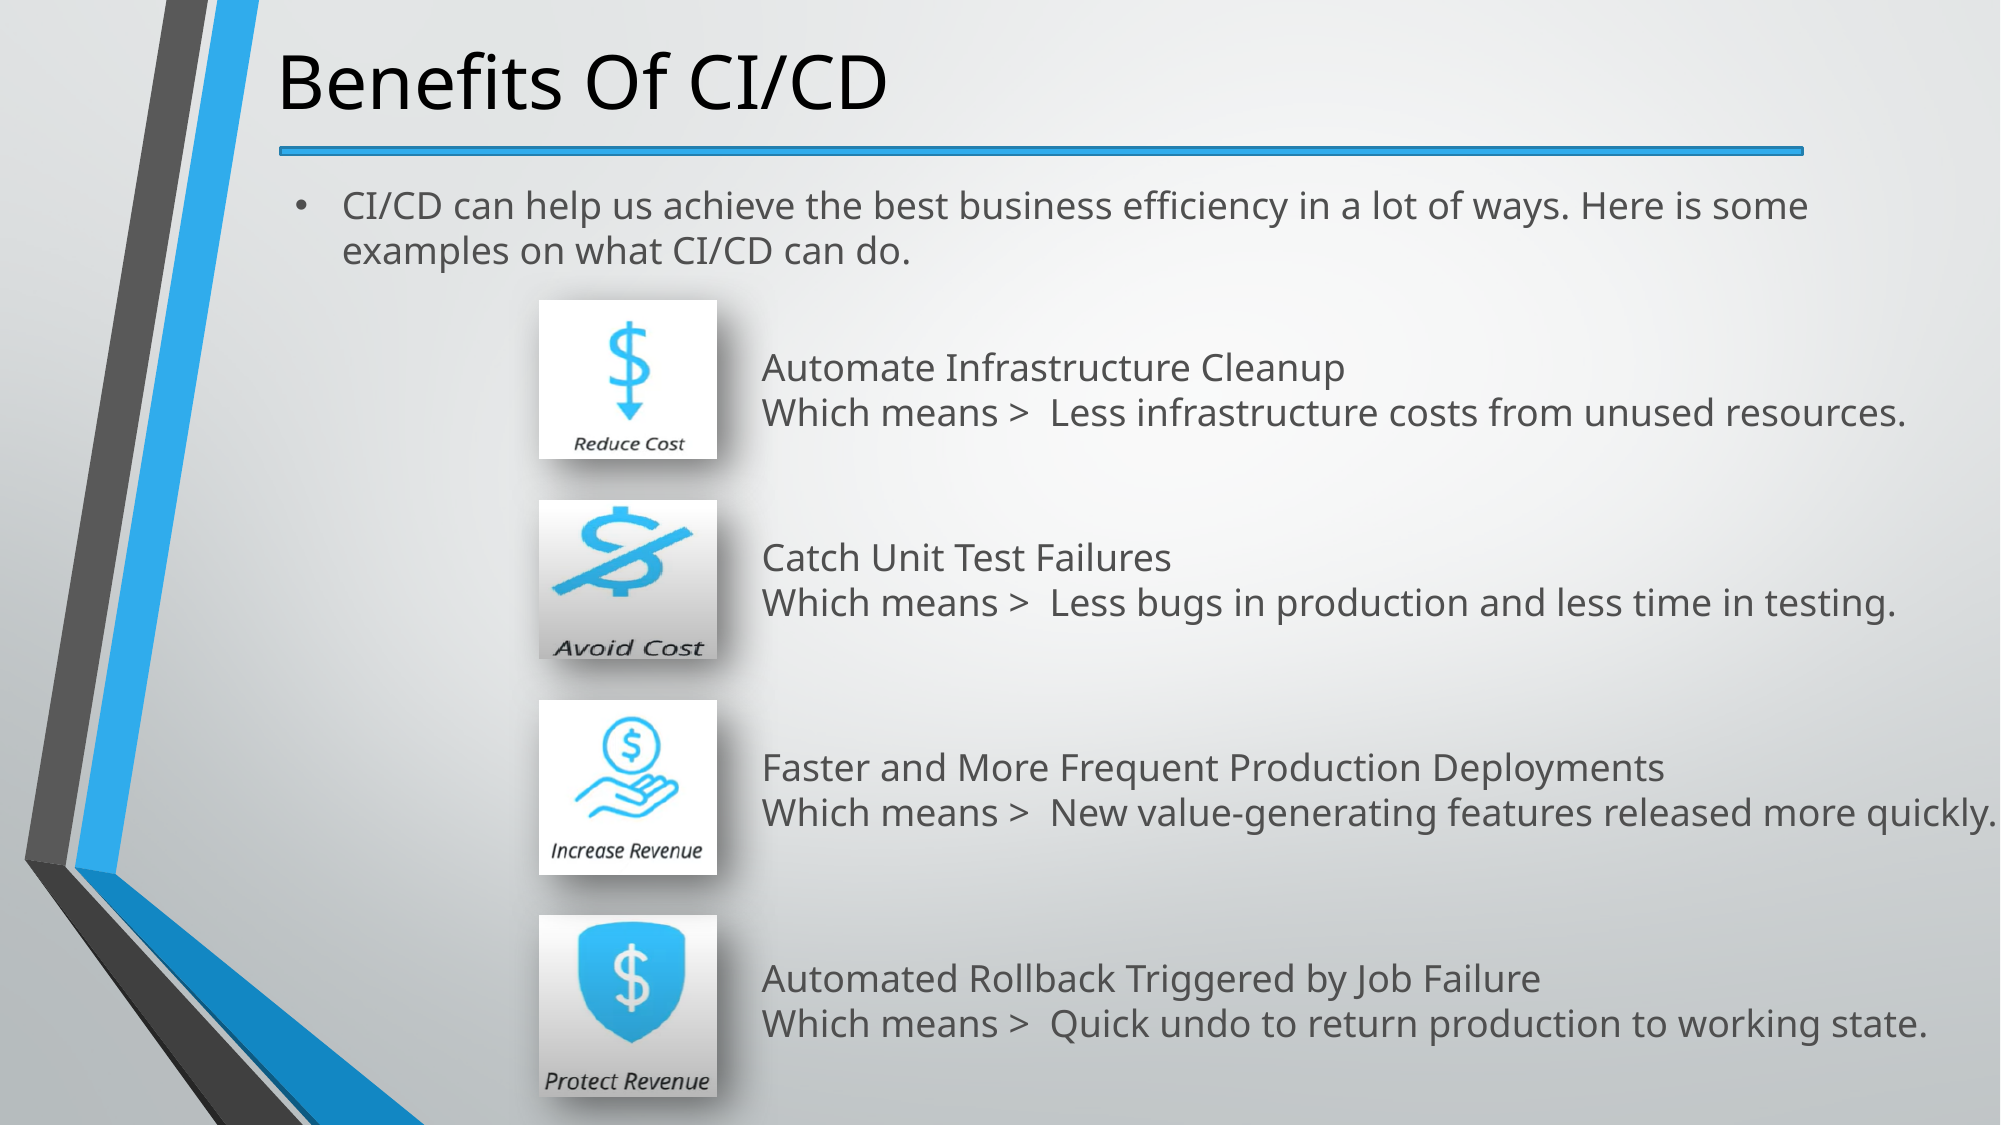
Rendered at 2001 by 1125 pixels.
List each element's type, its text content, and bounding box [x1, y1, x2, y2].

text_box CI/CD can help us achieve the best business efficiency in a lot of ways. Here is some examples on what CI/CD can do. [280, 174, 1858, 279]
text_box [538, 499, 2000, 660]
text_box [539, 914, 2000, 1097]
title Benefits Of CI/CD [0, 0, 1281, 188]
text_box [538, 699, 2000, 875]
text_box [538, 299, 2000, 488]
text_box [279, 146, 1804, 156]
